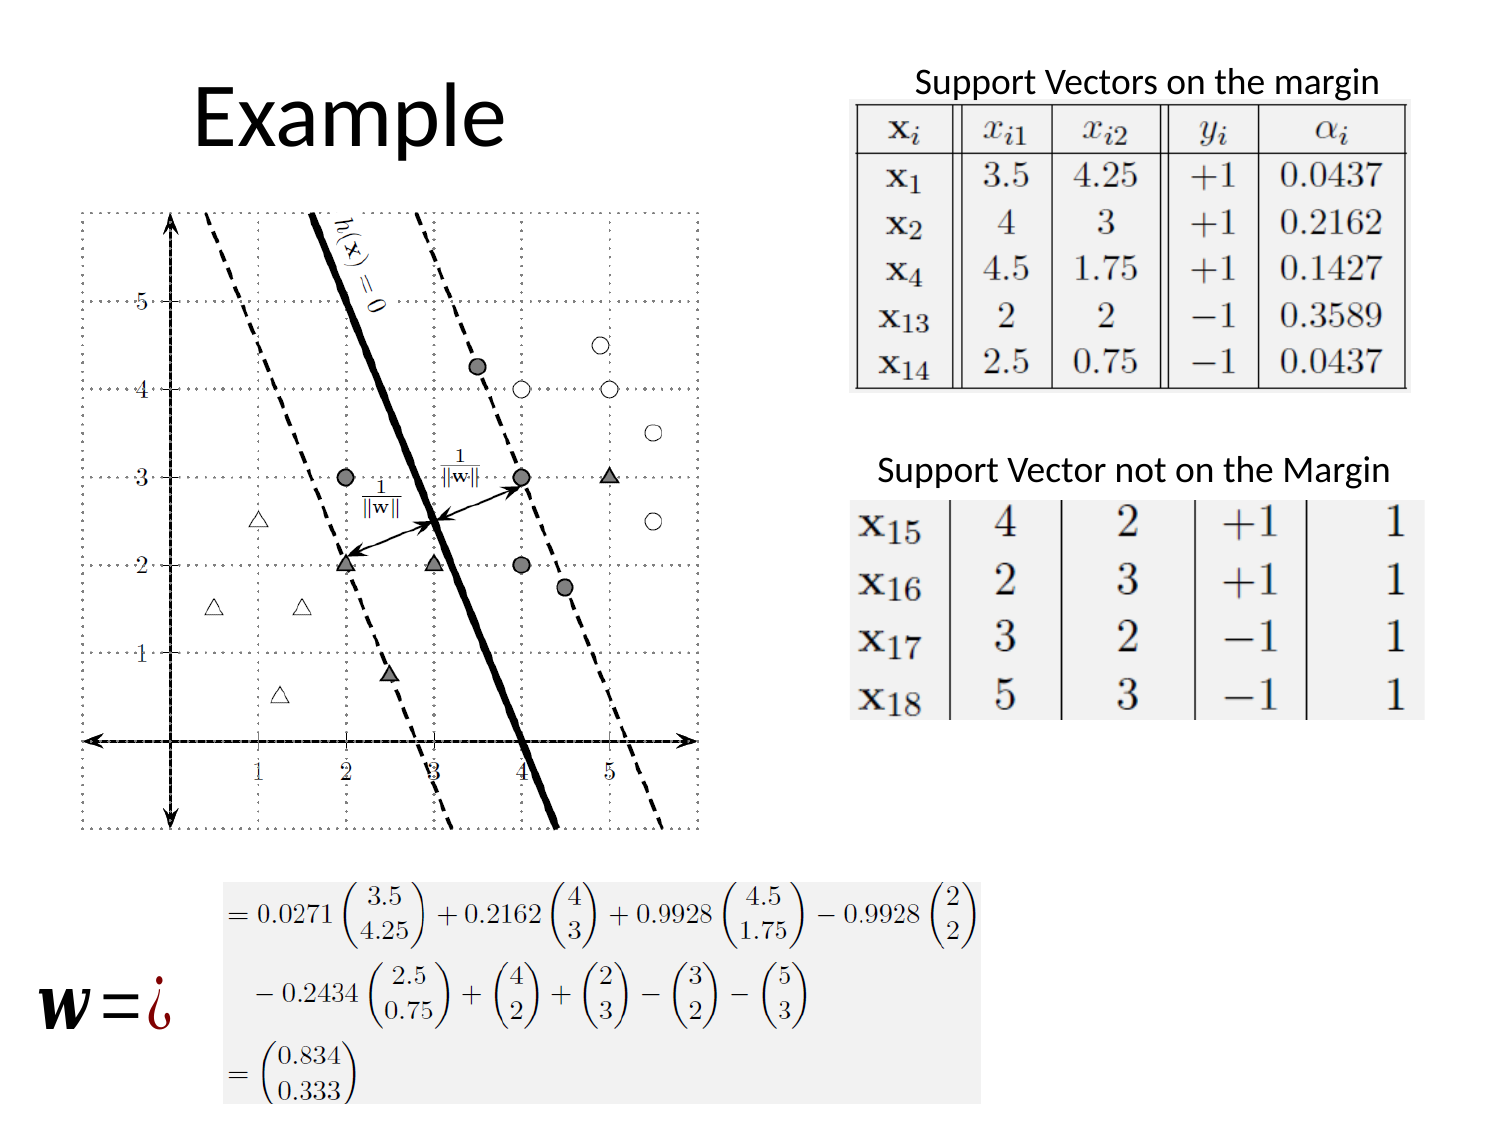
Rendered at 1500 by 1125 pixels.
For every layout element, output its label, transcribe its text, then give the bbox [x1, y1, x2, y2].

picture [849, 500, 1425, 720]
picture [223, 882, 981, 1105]
title Example [75, 45, 625, 175]
picture [849, 99, 1412, 393]
text_box Support Vectors on the margin [899, 49, 1411, 99]
picture [62, 199, 714, 838]
text_box Support Vector not on the Margin [862, 437, 1438, 498]
